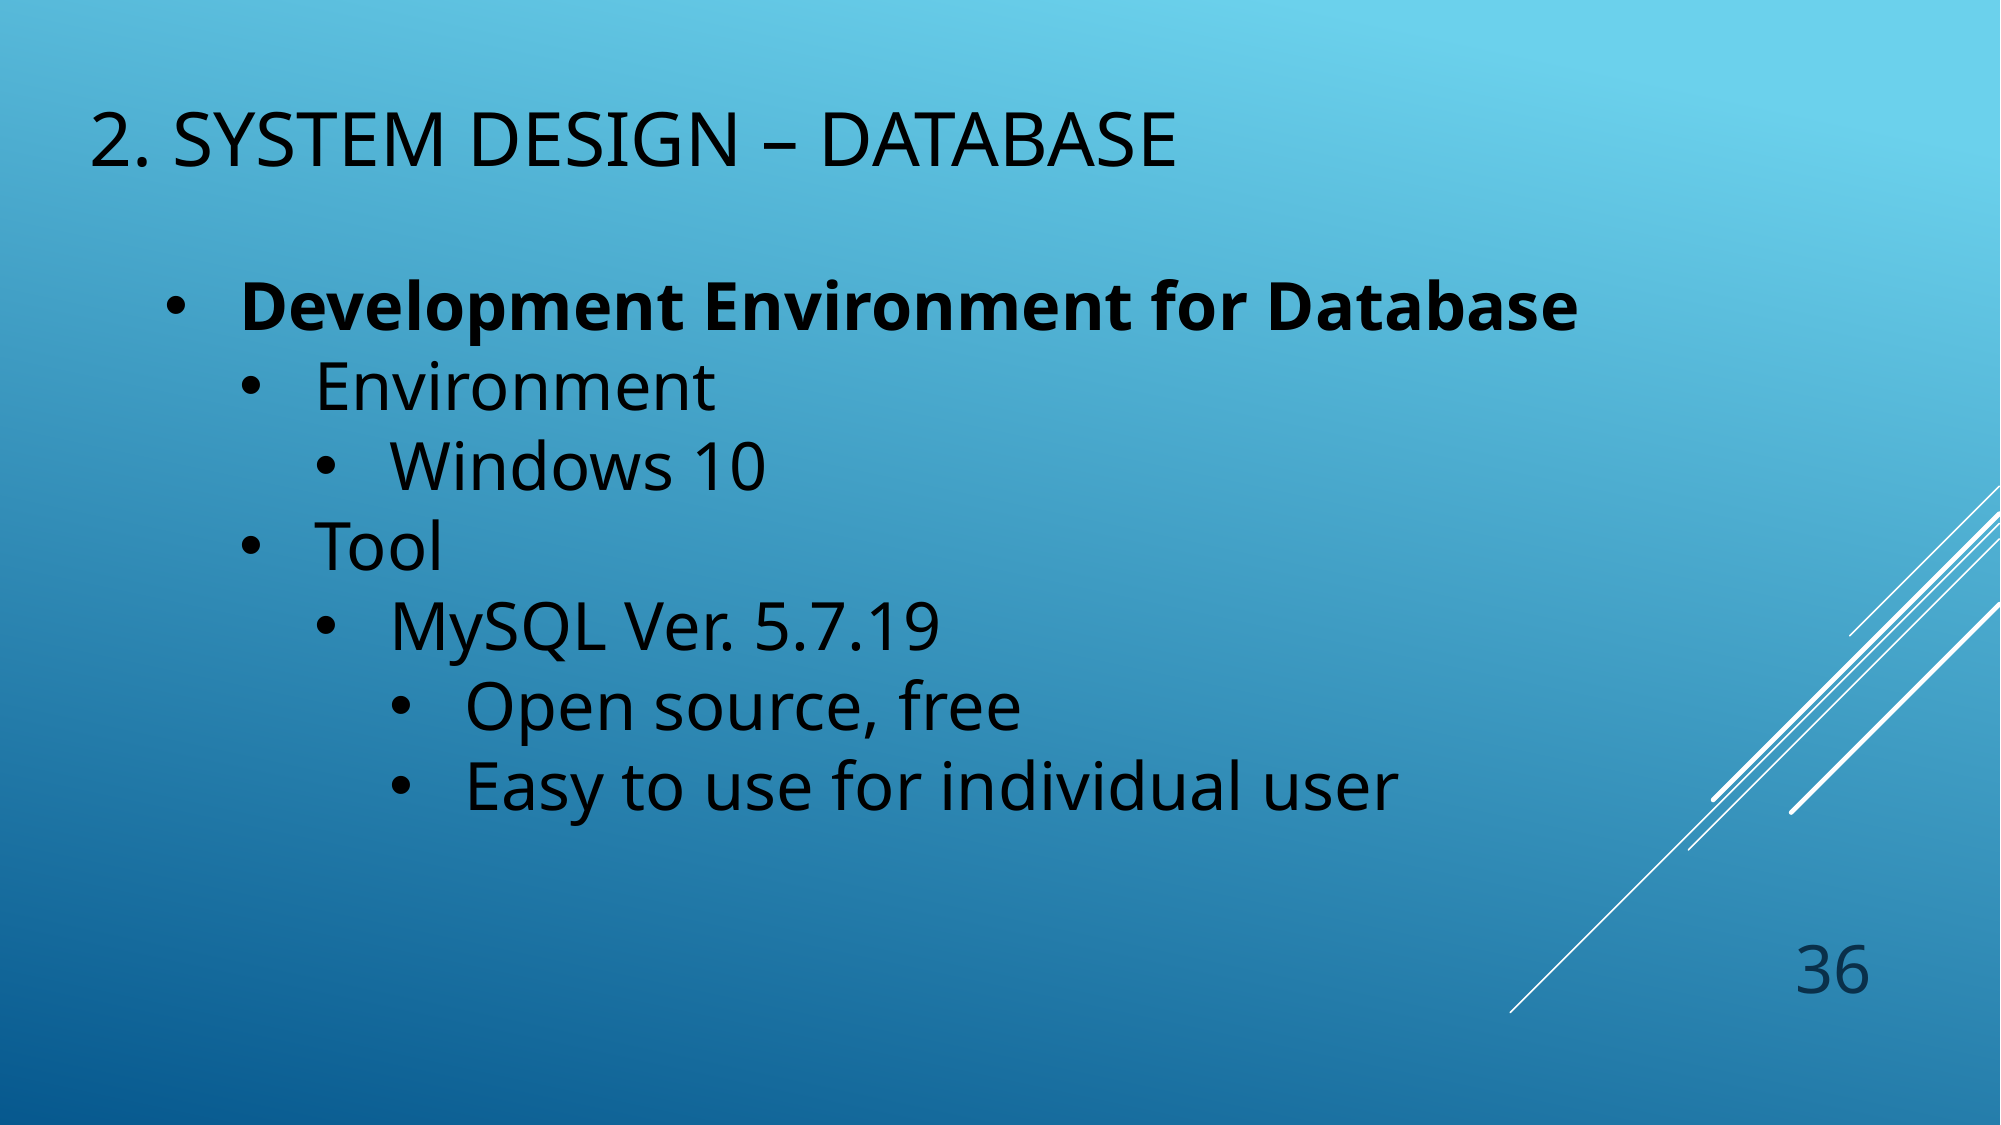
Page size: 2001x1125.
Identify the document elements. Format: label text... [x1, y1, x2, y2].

slide_number 36 [1700, 915, 1888, 1025]
title 2. System design – database [74, 22, 1700, 251]
text_box Development Environment for Database Environment Windows 10 Tool MySQL Ver. 5.7.19 Open source, free Easy to use for individual user [74, 256, 1957, 832]
